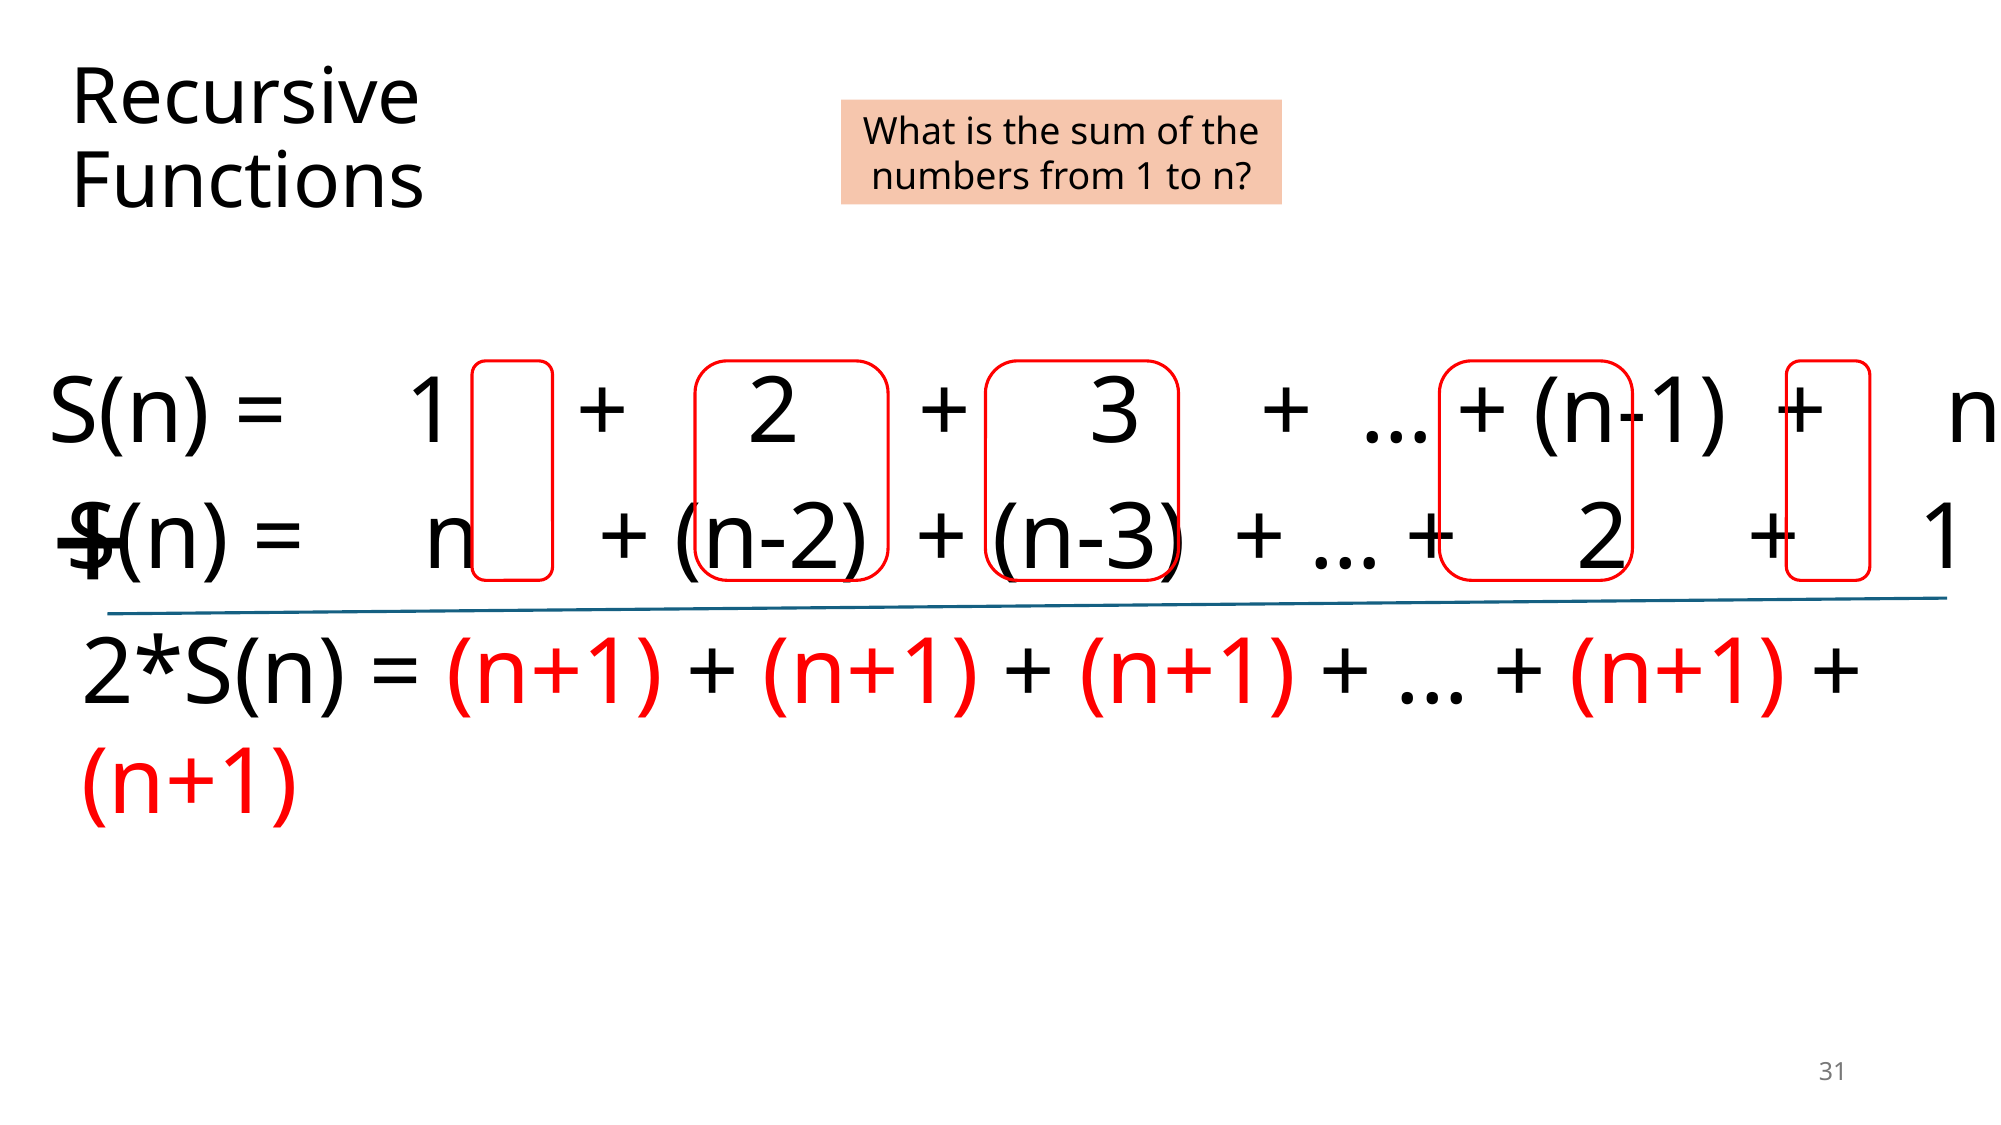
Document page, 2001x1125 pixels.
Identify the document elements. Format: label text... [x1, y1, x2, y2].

text_box + [35, 438, 151, 634]
text_box [470, 359, 555, 582]
slide_number 31 [1412, 1042, 1863, 1103]
text_box [1437, 359, 1635, 582]
text_box 2*S(n) = (n+1) + (n+1) + (n+1) + ... + (n+1) + (n+1) [66, 604, 2000, 840]
text_box What is the sum of the numbers from 1 to n? [841, 99, 1282, 205]
text_box S(n) = n + (n-2) + (n-3) + … + 2 + 1 [151, 469, 2000, 595]
text_box [693, 359, 890, 582]
text_box [983, 359, 1181, 582]
text_box S(n) = 1 + 2 + 3 + … + (n-1) + n [33, 343, 2000, 468]
text_box [1784, 359, 1872, 582]
title Recursive Functions [55, 31, 462, 249]
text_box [106, 597, 1948, 615]
